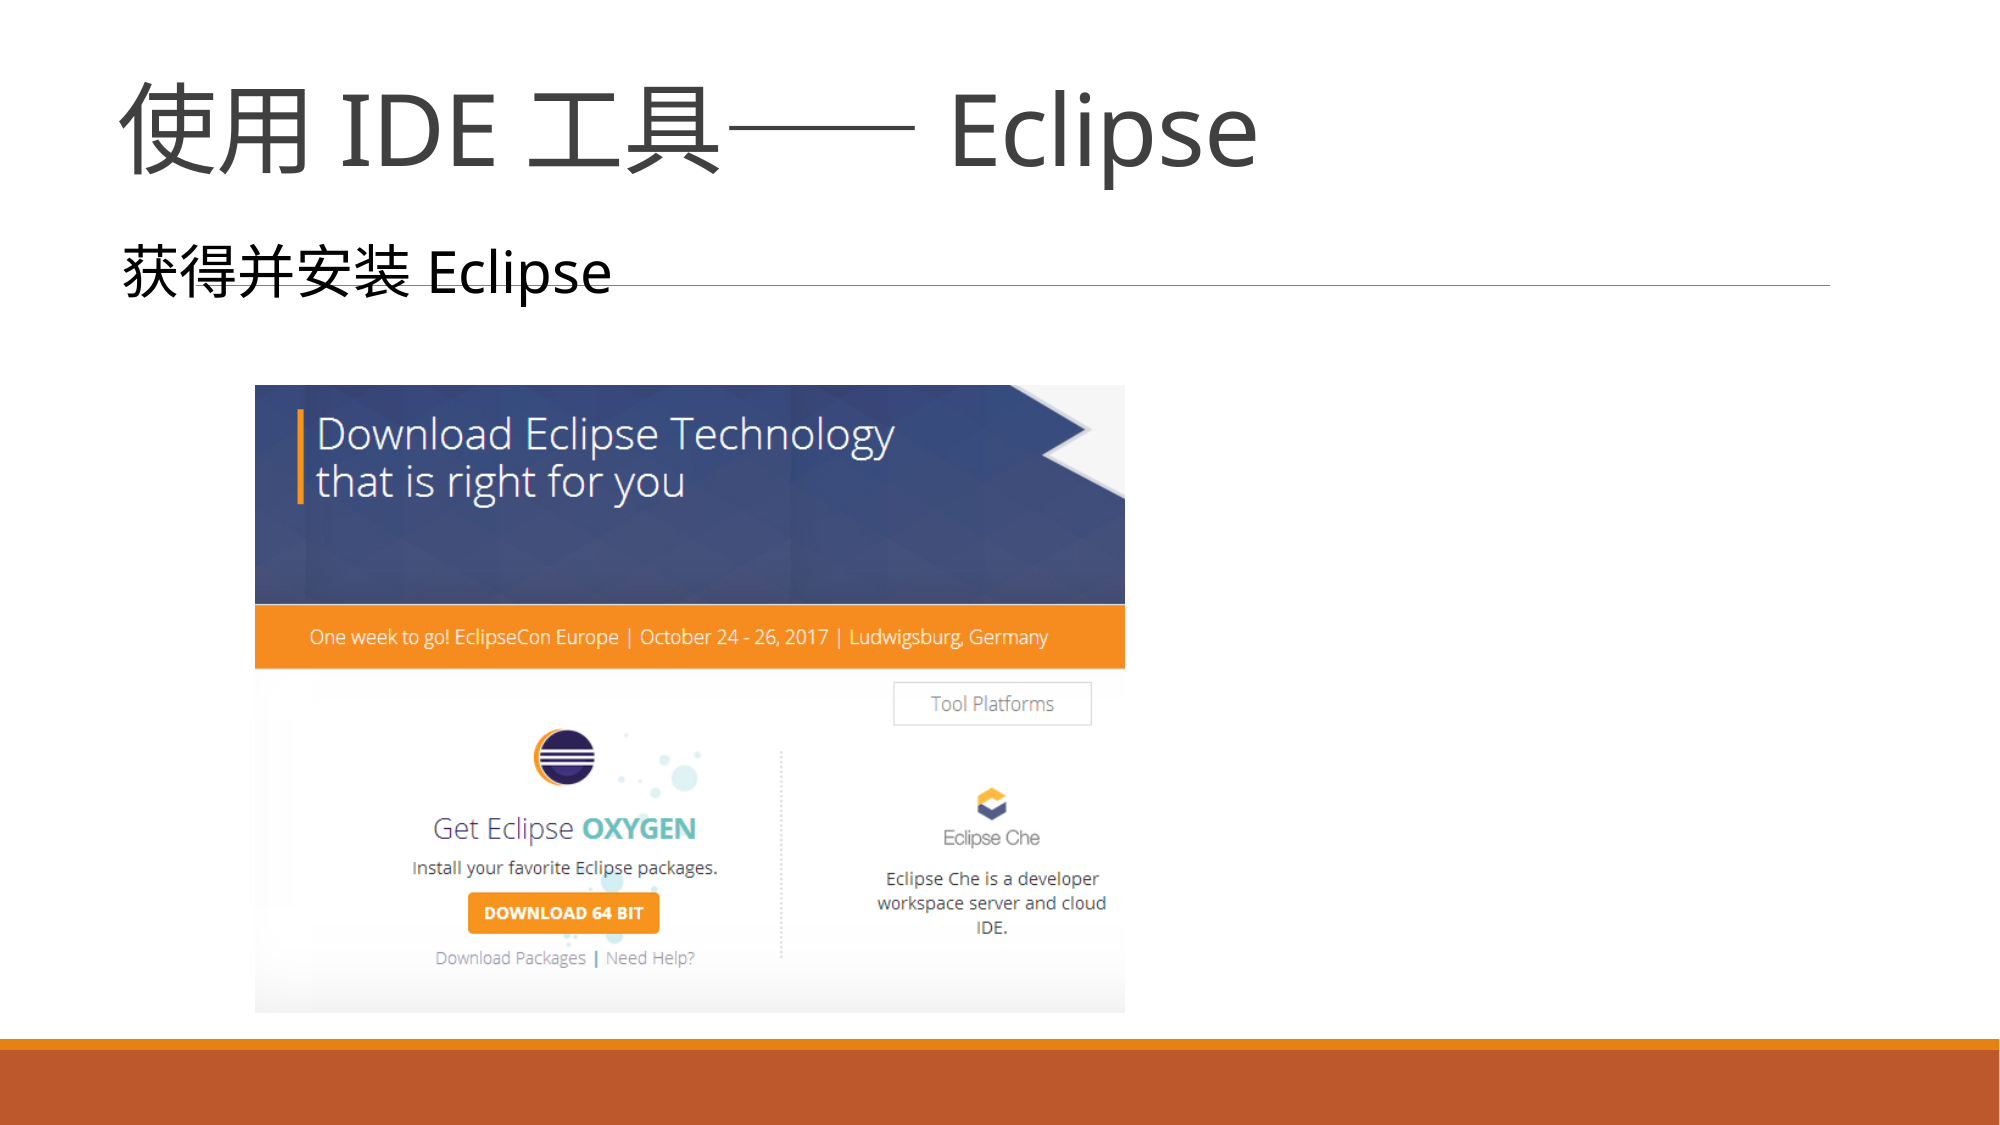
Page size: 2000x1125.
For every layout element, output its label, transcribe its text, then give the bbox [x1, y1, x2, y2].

picture [255, 384, 1125, 1014]
title 使用IDE工具——Eclipse [101, 30, 1850, 195]
text_box 获得并安装Eclipse [100, 210, 1850, 316]
